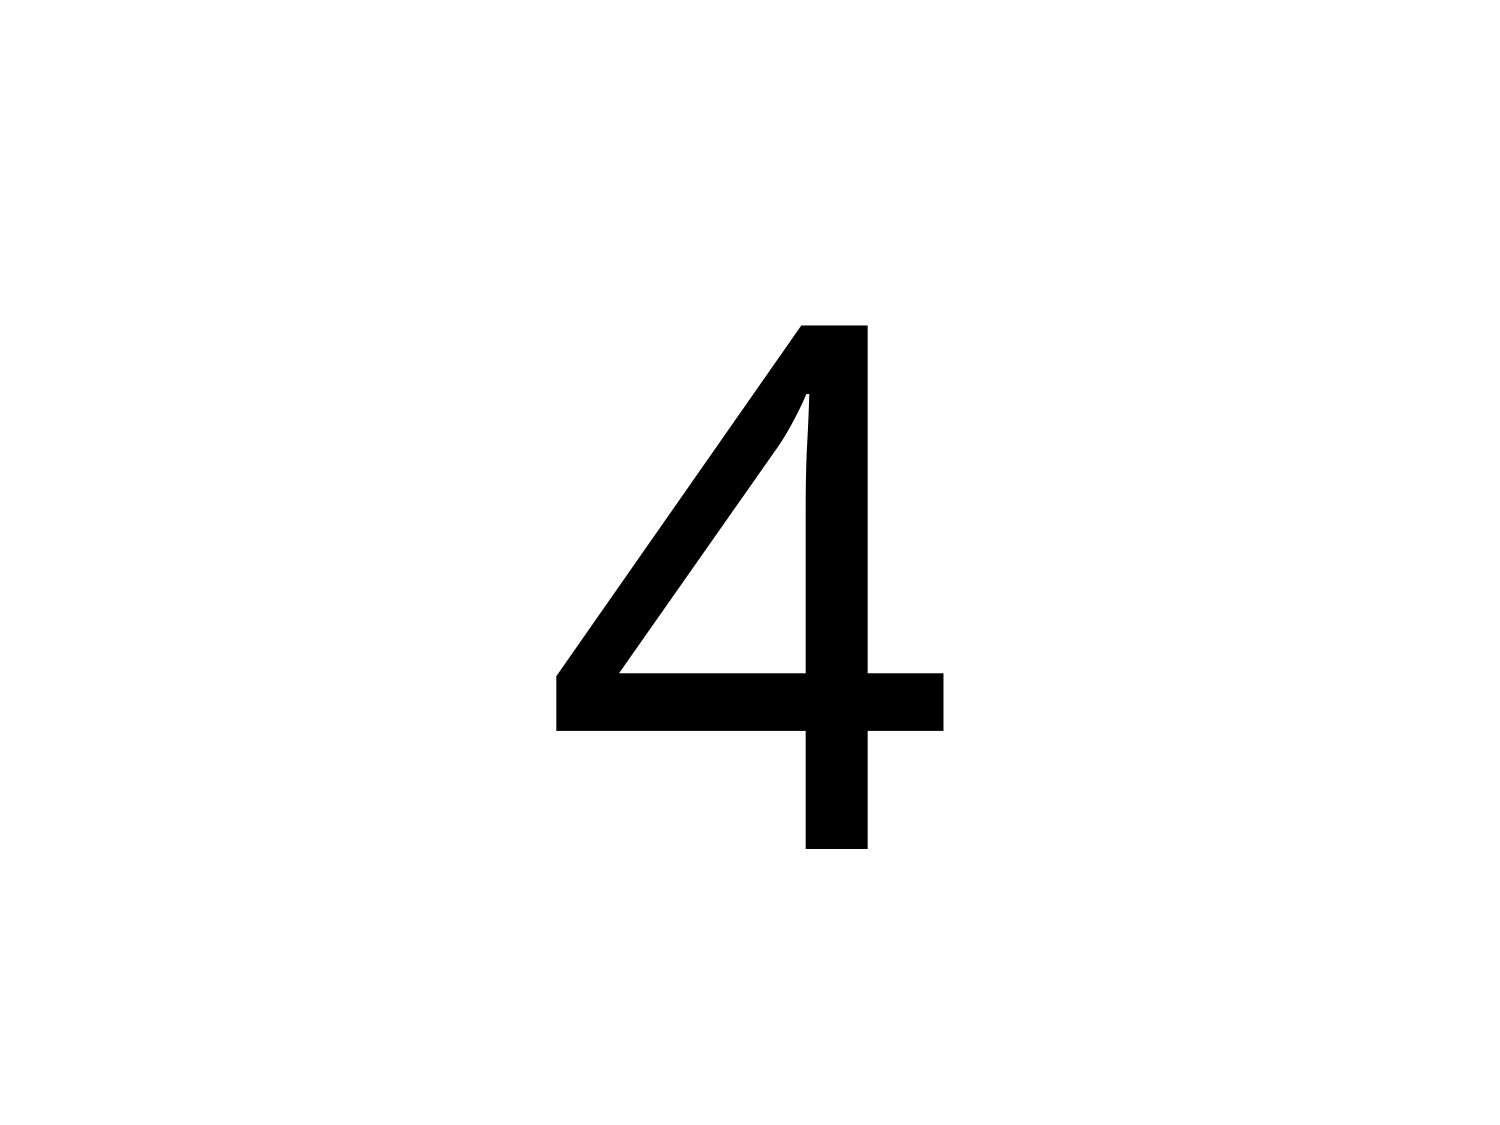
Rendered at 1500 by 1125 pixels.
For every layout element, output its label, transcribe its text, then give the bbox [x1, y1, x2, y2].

text_box 4 [0, 113, 1500, 1004]
